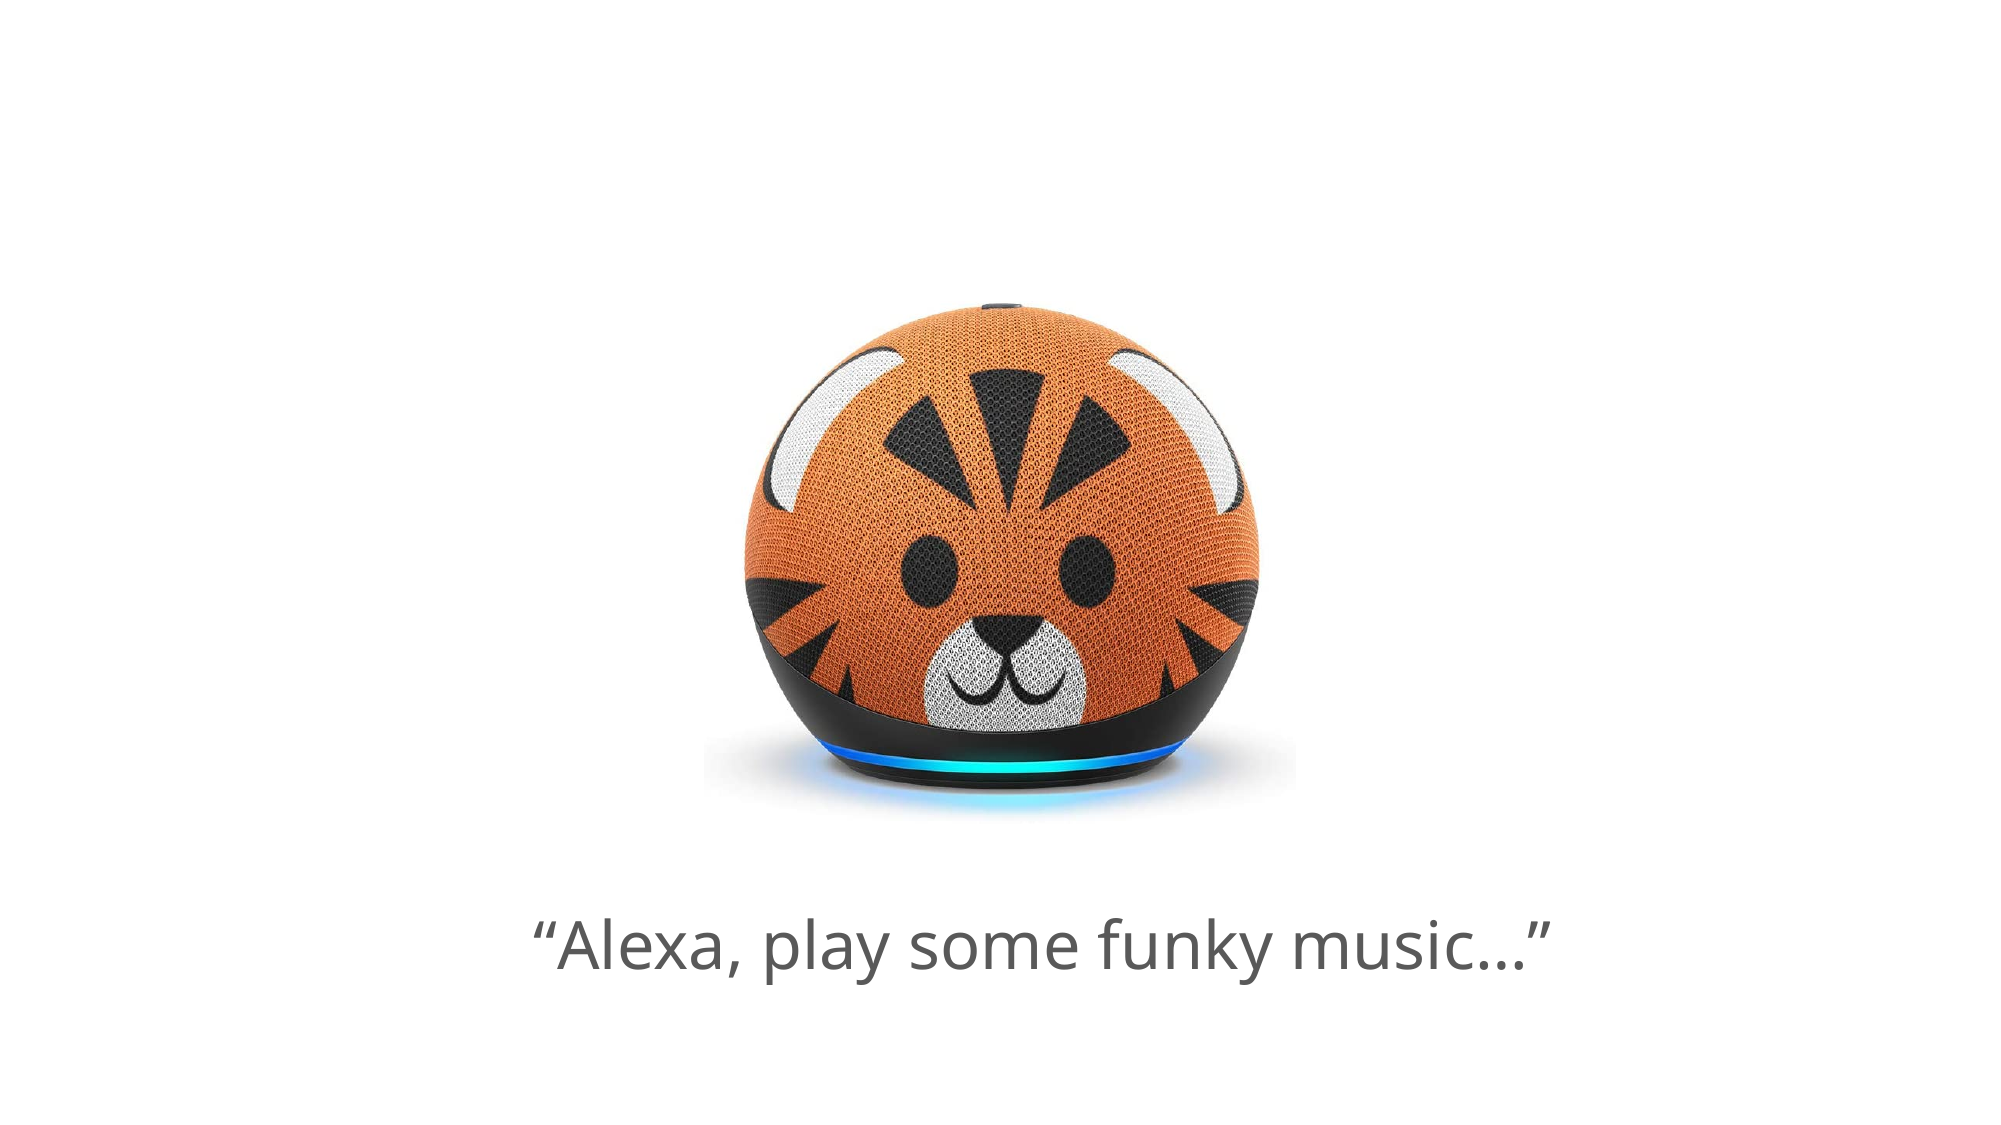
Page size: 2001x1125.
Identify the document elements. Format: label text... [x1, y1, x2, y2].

picture [704, 301, 1296, 824]
title “Alexa, play some funky music…” [0, 894, 2000, 992]
